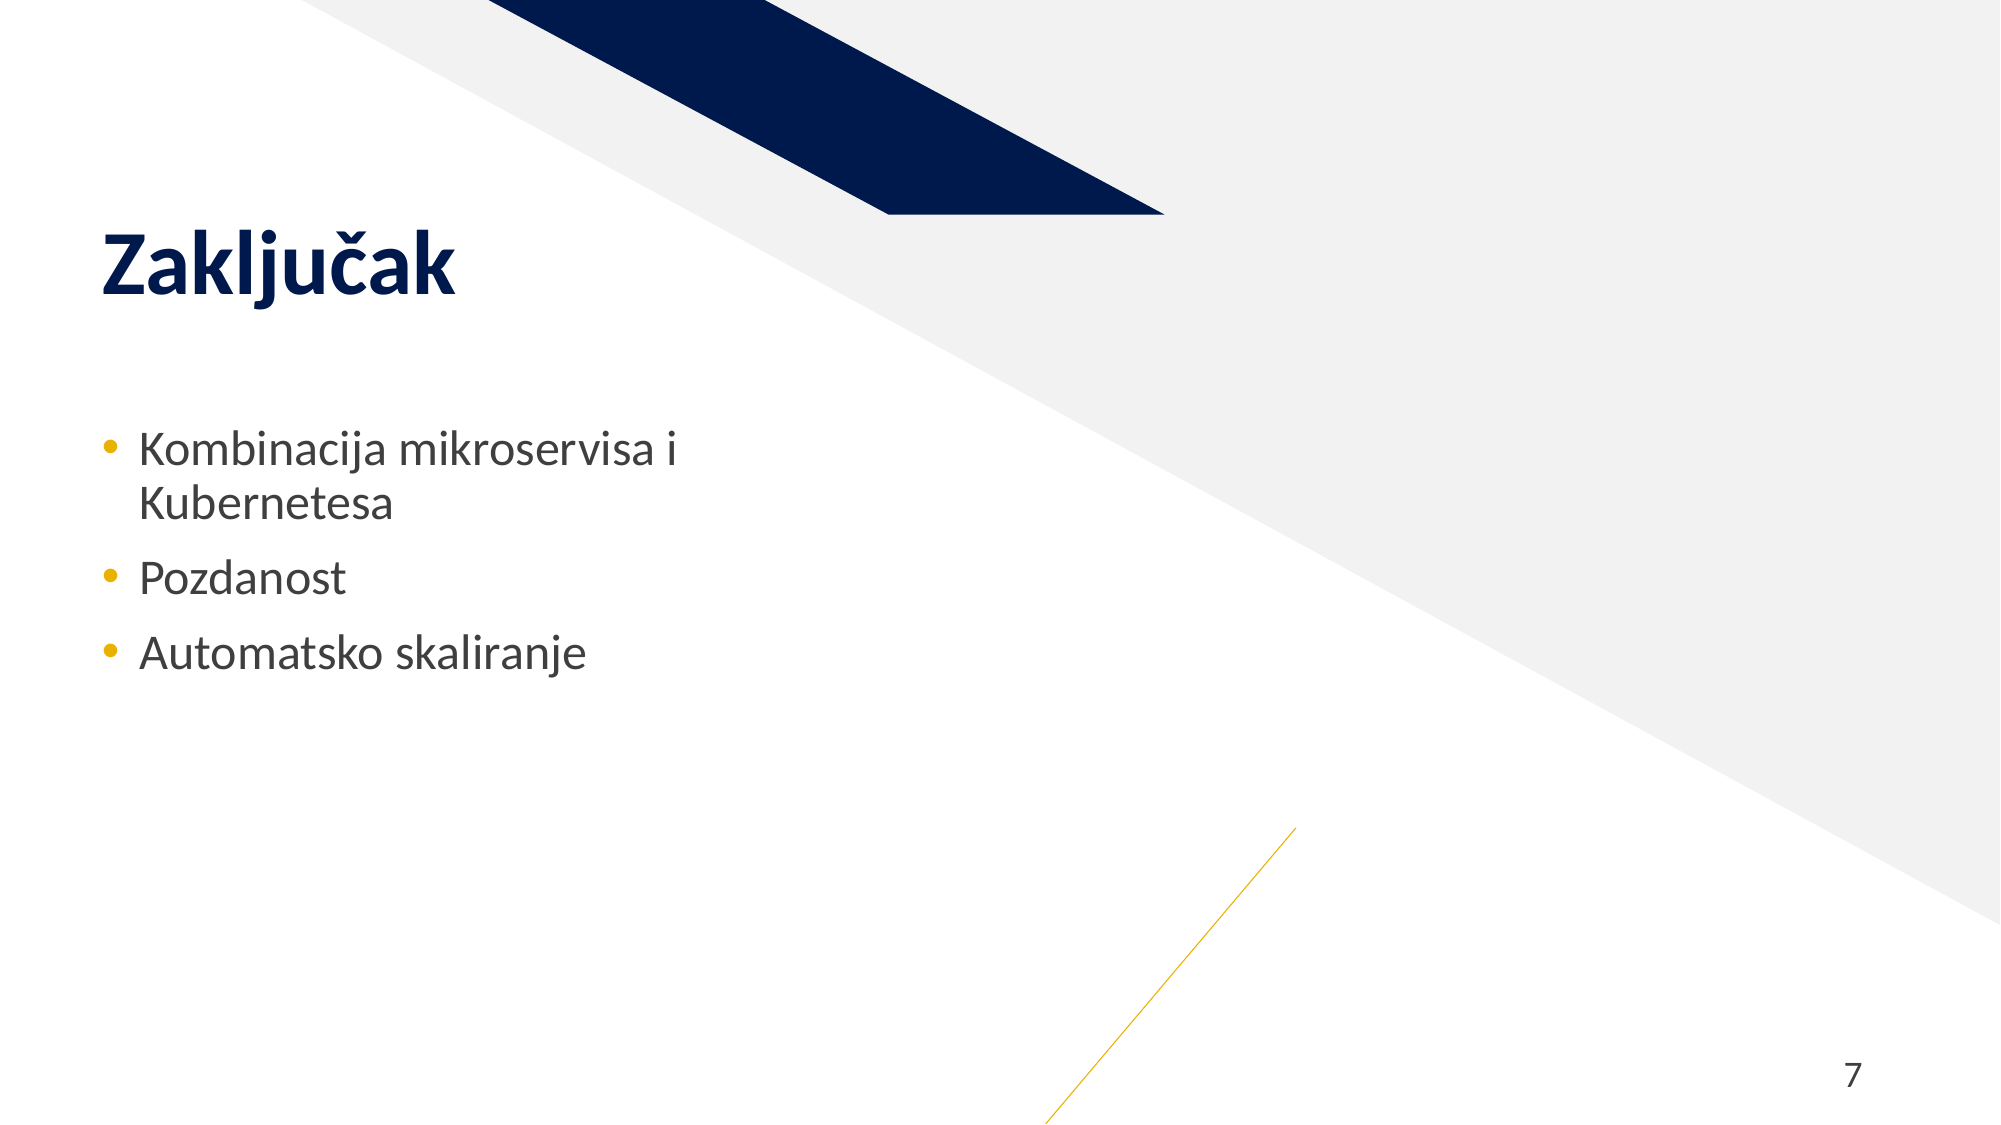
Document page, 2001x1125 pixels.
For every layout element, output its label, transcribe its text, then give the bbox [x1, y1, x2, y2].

title Zaključak [87, 115, 1292, 315]
slide_number 7 [1828, 1042, 1950, 1103]
list Kombinacija mikroservisa i Kubernetesa Pozdanost Automatsko skaliranje [87, 414, 898, 901]
